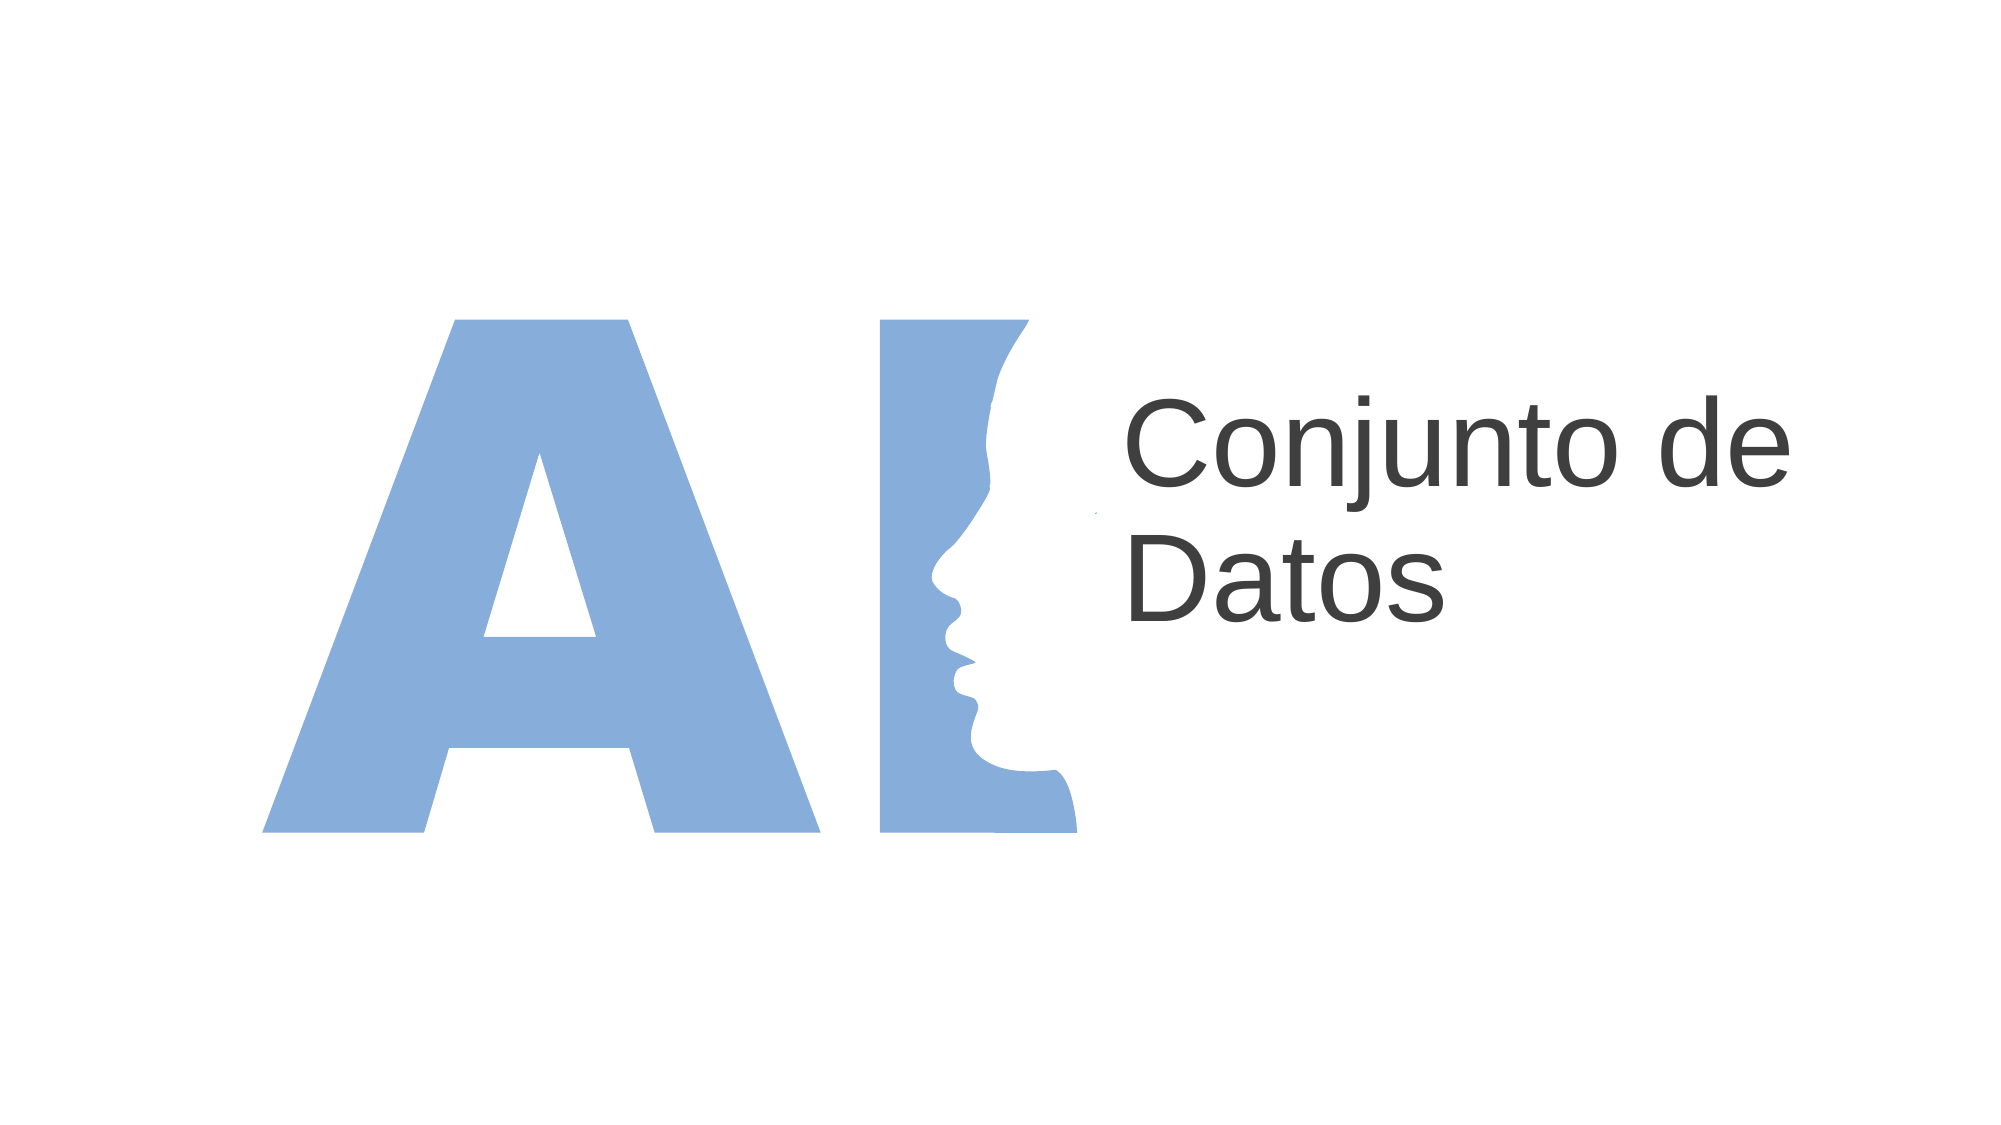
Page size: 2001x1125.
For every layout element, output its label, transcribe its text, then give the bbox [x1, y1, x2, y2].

text_box Conjunto de Datos [1106, 392, 2000, 635]
text_box [262, 319, 821, 833]
text_box [879, 319, 1078, 833]
